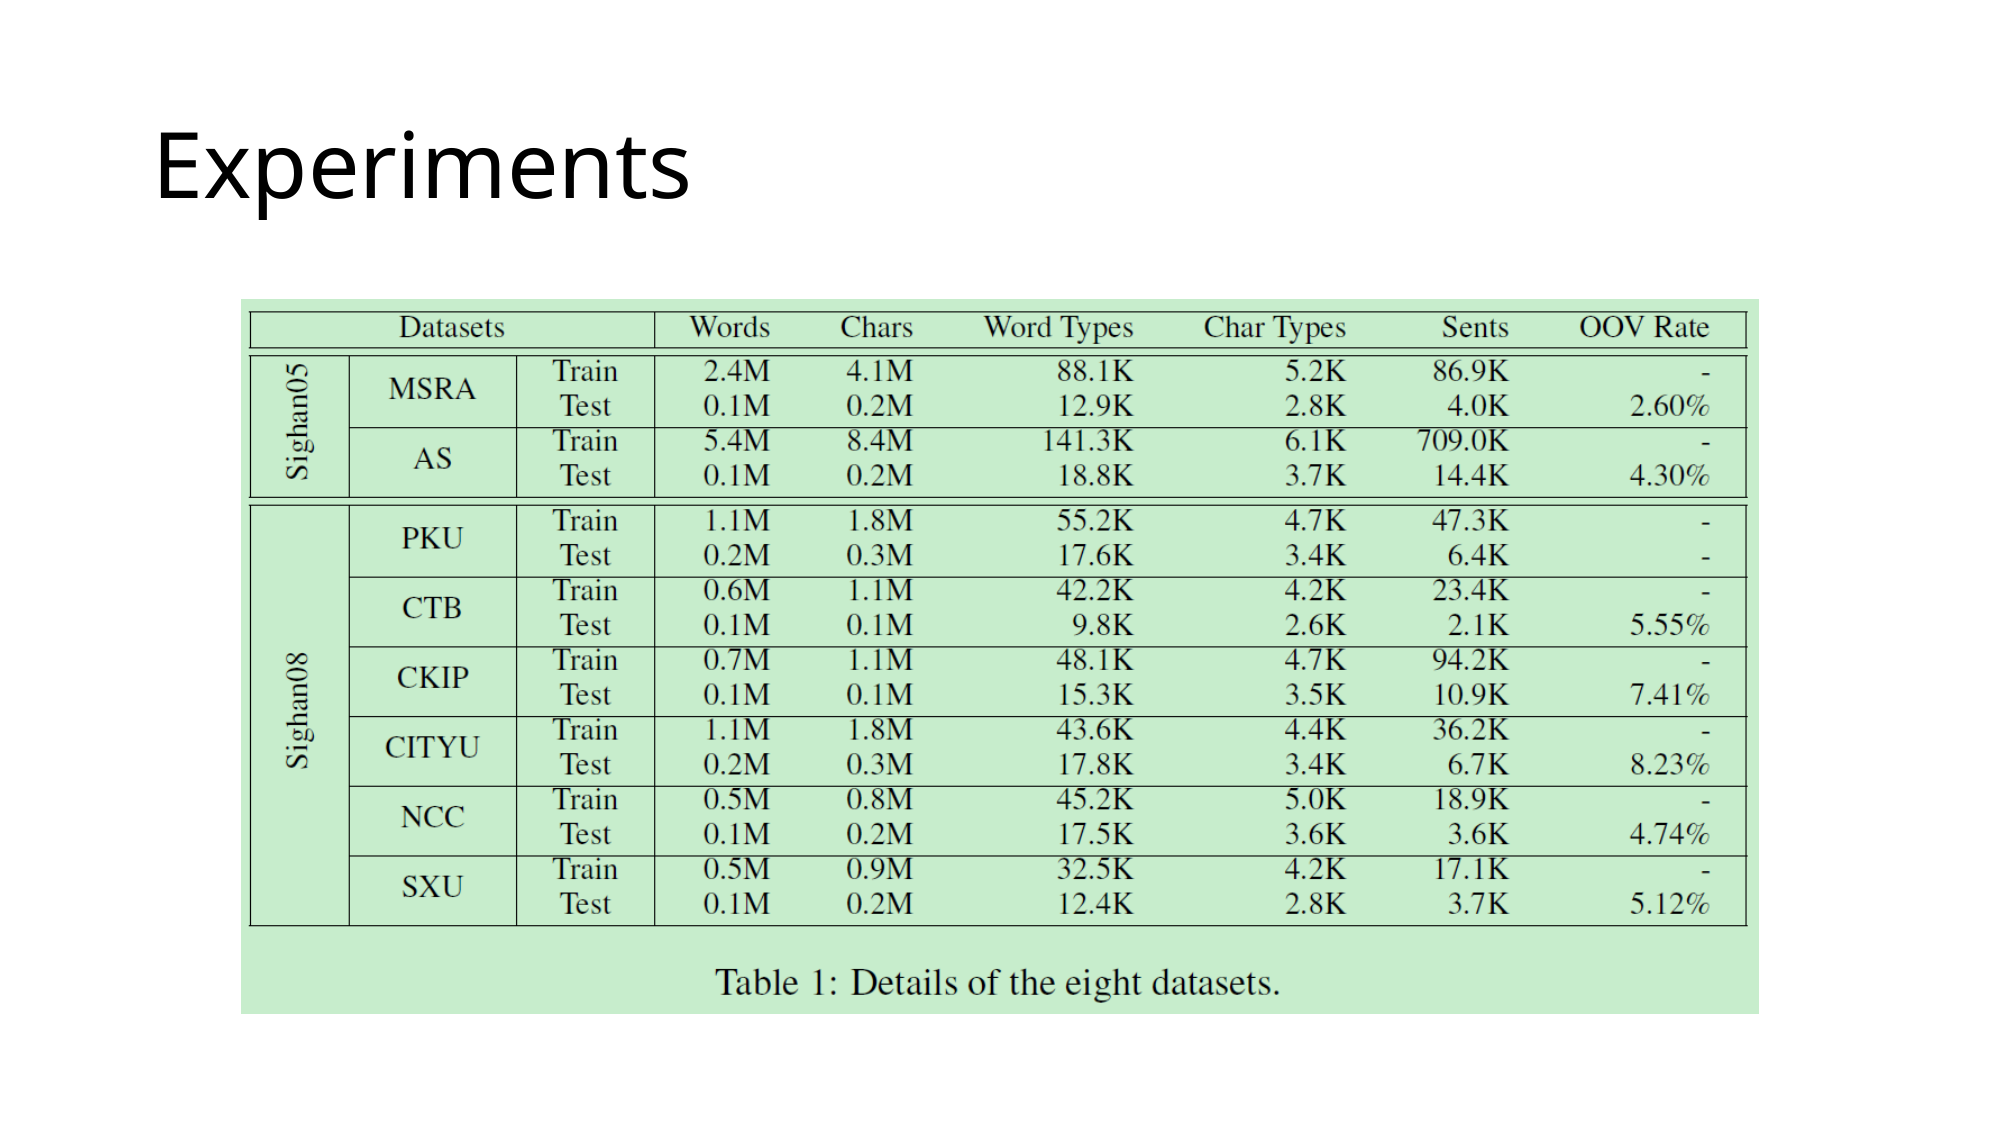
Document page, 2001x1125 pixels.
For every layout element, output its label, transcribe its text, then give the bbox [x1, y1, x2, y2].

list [241, 299, 1759, 1014]
title Experiments [137, 59, 1863, 278]
